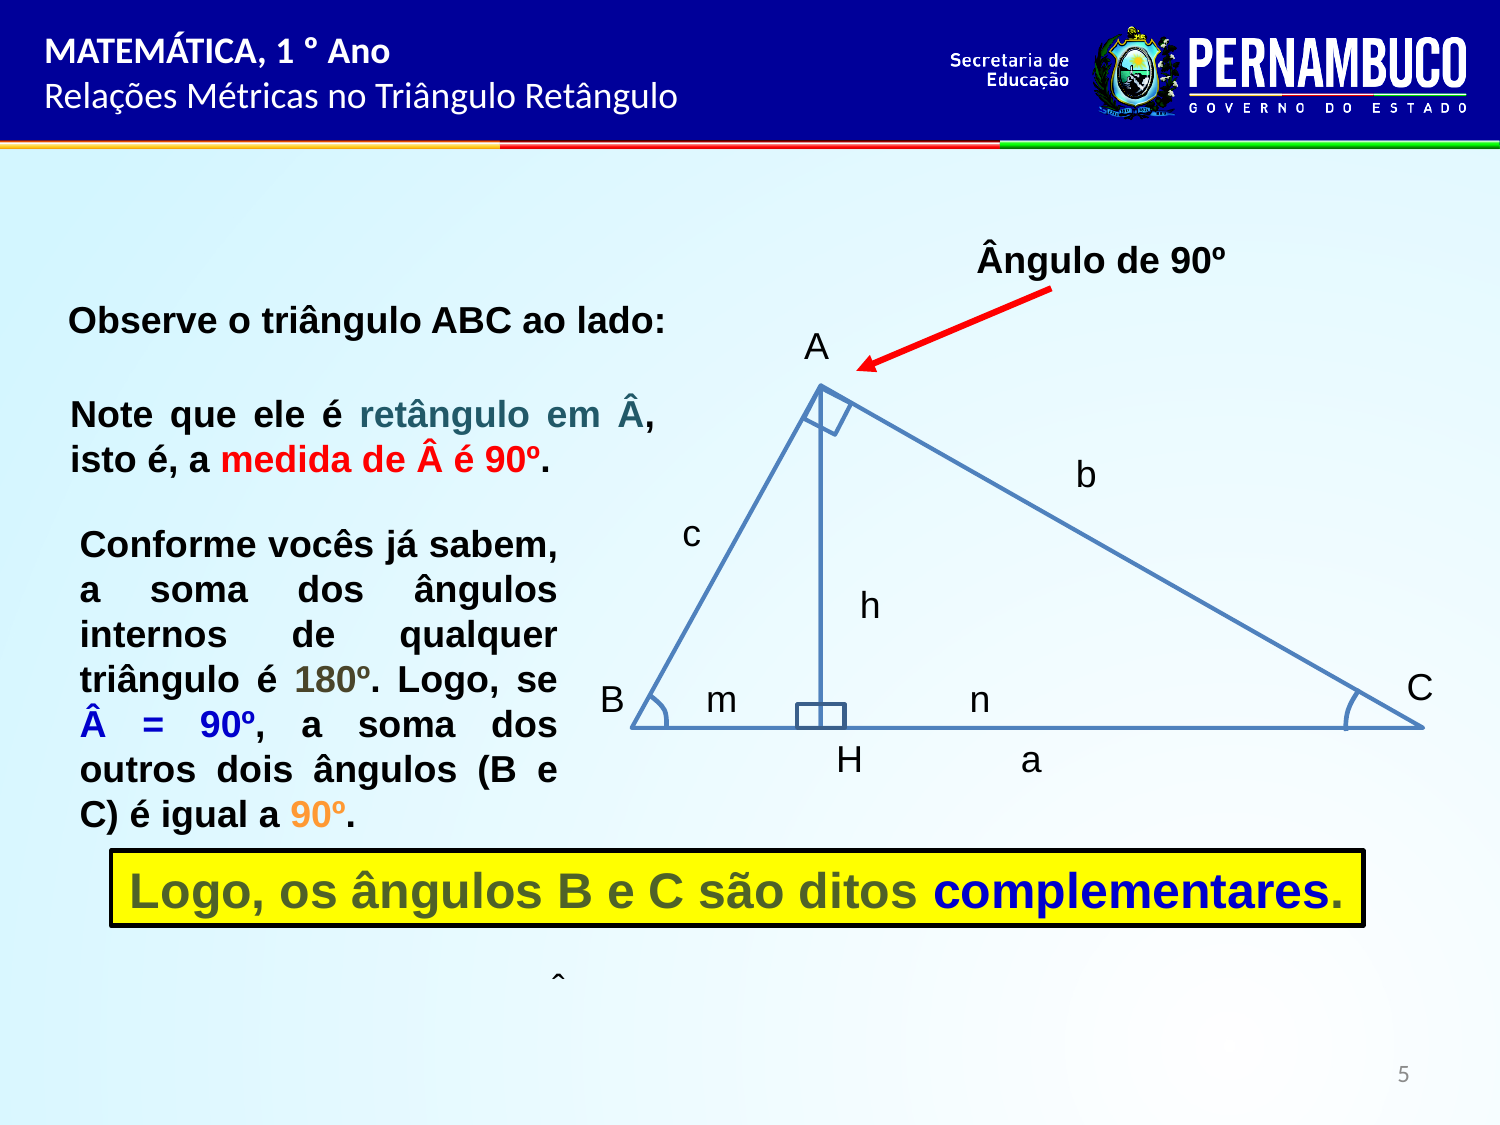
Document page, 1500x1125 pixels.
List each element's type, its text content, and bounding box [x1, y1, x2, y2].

text_box [1345, 688, 1360, 732]
picture [0, 0, 1500, 1125]
text_box Observe o triângulo ABC ao lado: [53, 288, 715, 348]
text_box [1347, 688, 1426, 730]
text_box [801, 385, 854, 437]
text_box b [1061, 442, 1112, 503]
text_box ˆ [537, 956, 575, 1016]
slide_number 5 [1074, 1042, 1425, 1103]
text_box MATEMÁTICA, 1 º Ano Relações Métricas no Triângulo Retângulo [29, 18, 857, 124]
text_box c [667, 501, 717, 562]
text_box [629, 395, 823, 730]
text_box h [844, 574, 896, 634]
text_box Note que ele é retângulo em Â, isto é, a medida de Â é 90º. [55, 382, 670, 488]
text_box a [1006, 727, 1057, 788]
text_box Conforme vocês já sabem, a soma dos ângulos internos de qualquer triângulo é 180º. Logo, se Â = 90º, a soma dos outros dois ângulos (B e C) é igual a 90º. [64, 512, 573, 843]
text_box C [1391, 655, 1449, 716]
text_box [822, 383, 1358, 730]
text_box n [954, 667, 1006, 727]
text_box H [821, 727, 878, 788]
text_box A [789, 314, 845, 374]
text_box Logo, os ângulos B e C são ditos complementares. [111, 850, 1364, 926]
text_box m [691, 667, 753, 727]
text_box [648, 694, 668, 730]
text_box B [585, 667, 640, 727]
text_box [855, 228, 1264, 372]
text_box [795, 702, 847, 730]
